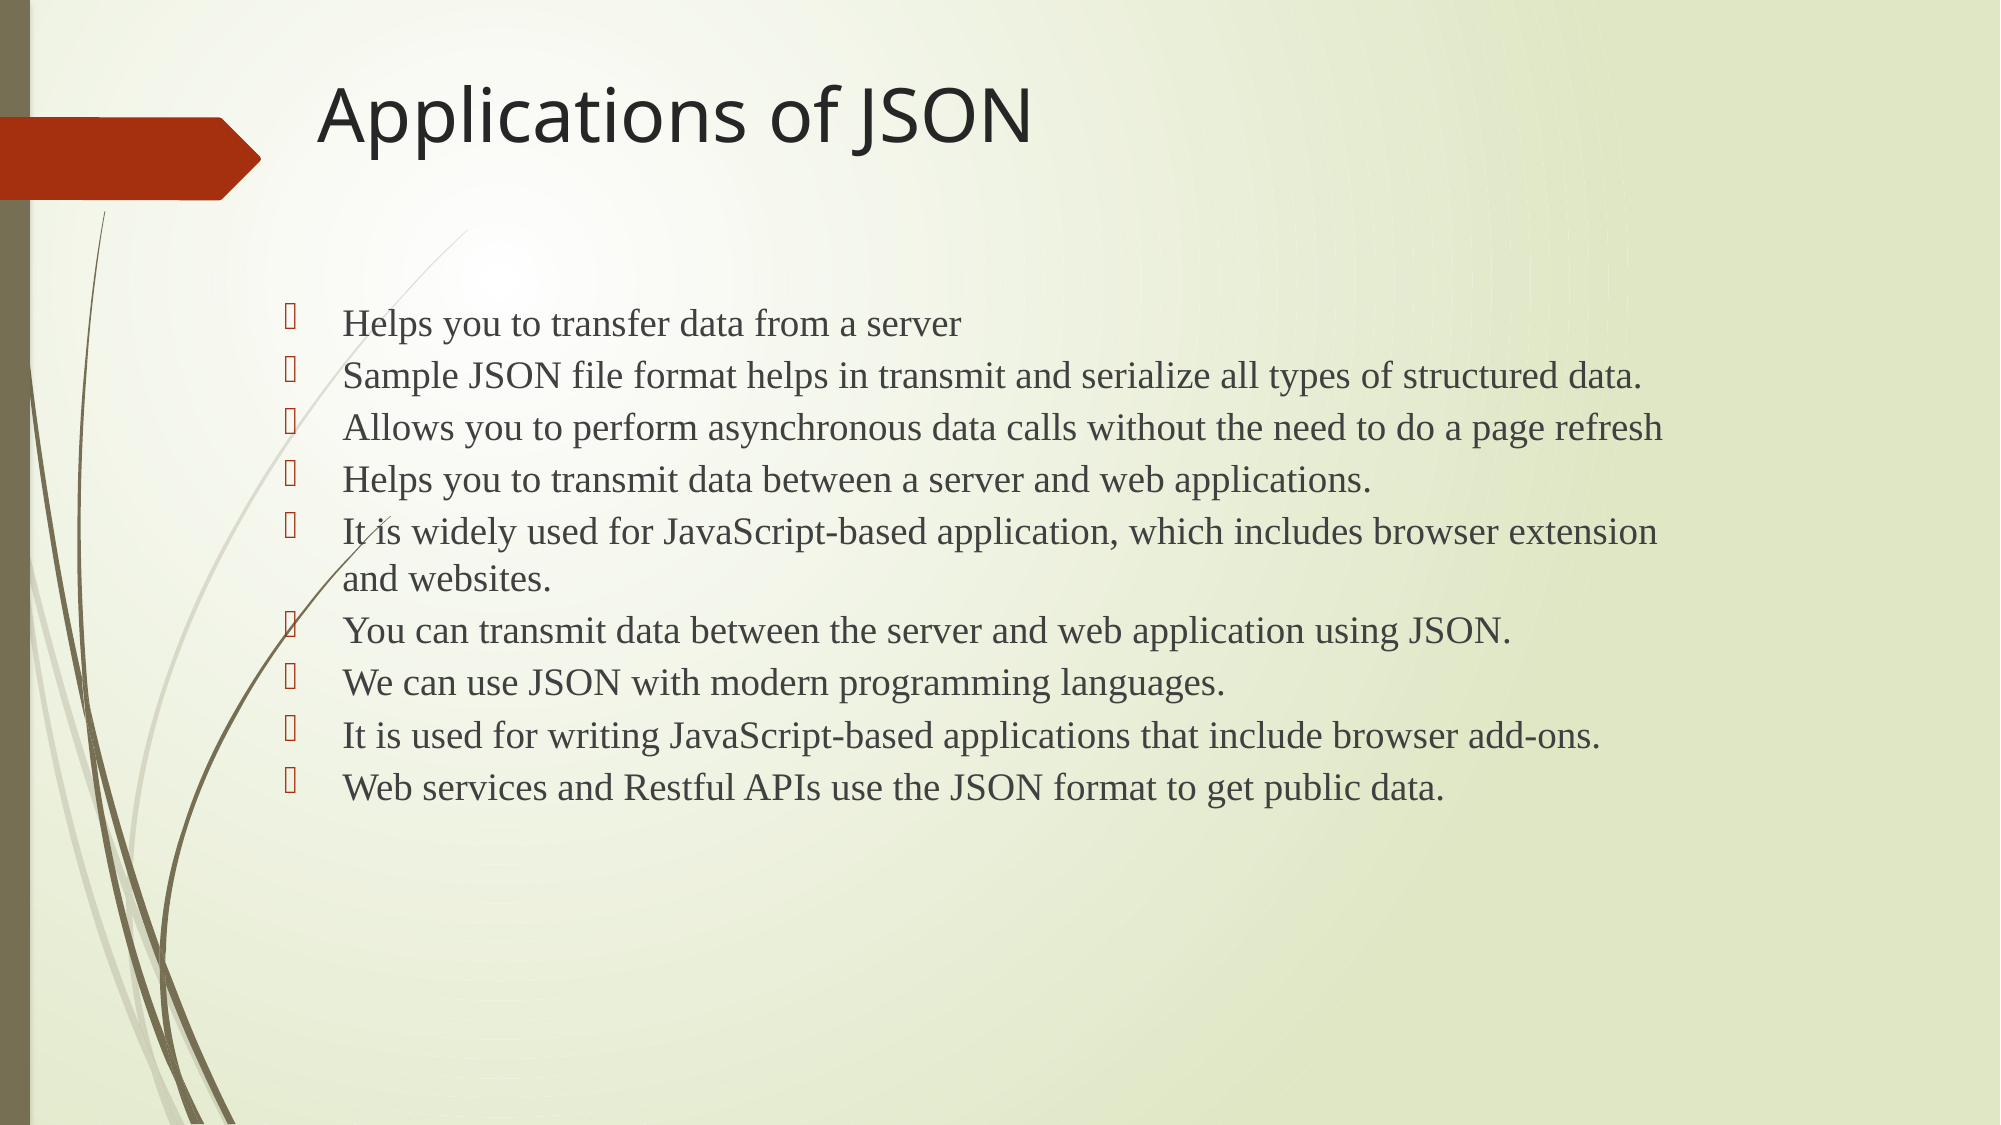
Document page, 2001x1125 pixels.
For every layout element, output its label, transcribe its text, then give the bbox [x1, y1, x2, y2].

title Applications of JSON [302, 59, 1765, 270]
list Helps you to transfer data from a server Sample JSON file format helps in transmit and serialize all types of structured data. Allows you to perform asynchronous data calls without the need to do a page refresh Helps you to transmit data between a server and web applications. It is widely used for JavaScript-based application, which includes browser extension and websites. You can transmit data between the server and web application using JSON. We can use JSON with modern programming languages. It is used for writing JavaScript-based applications that include browser add-ons. Web services and Restful APIs use the JSON format to get public data. [268, 252, 1732, 873]
